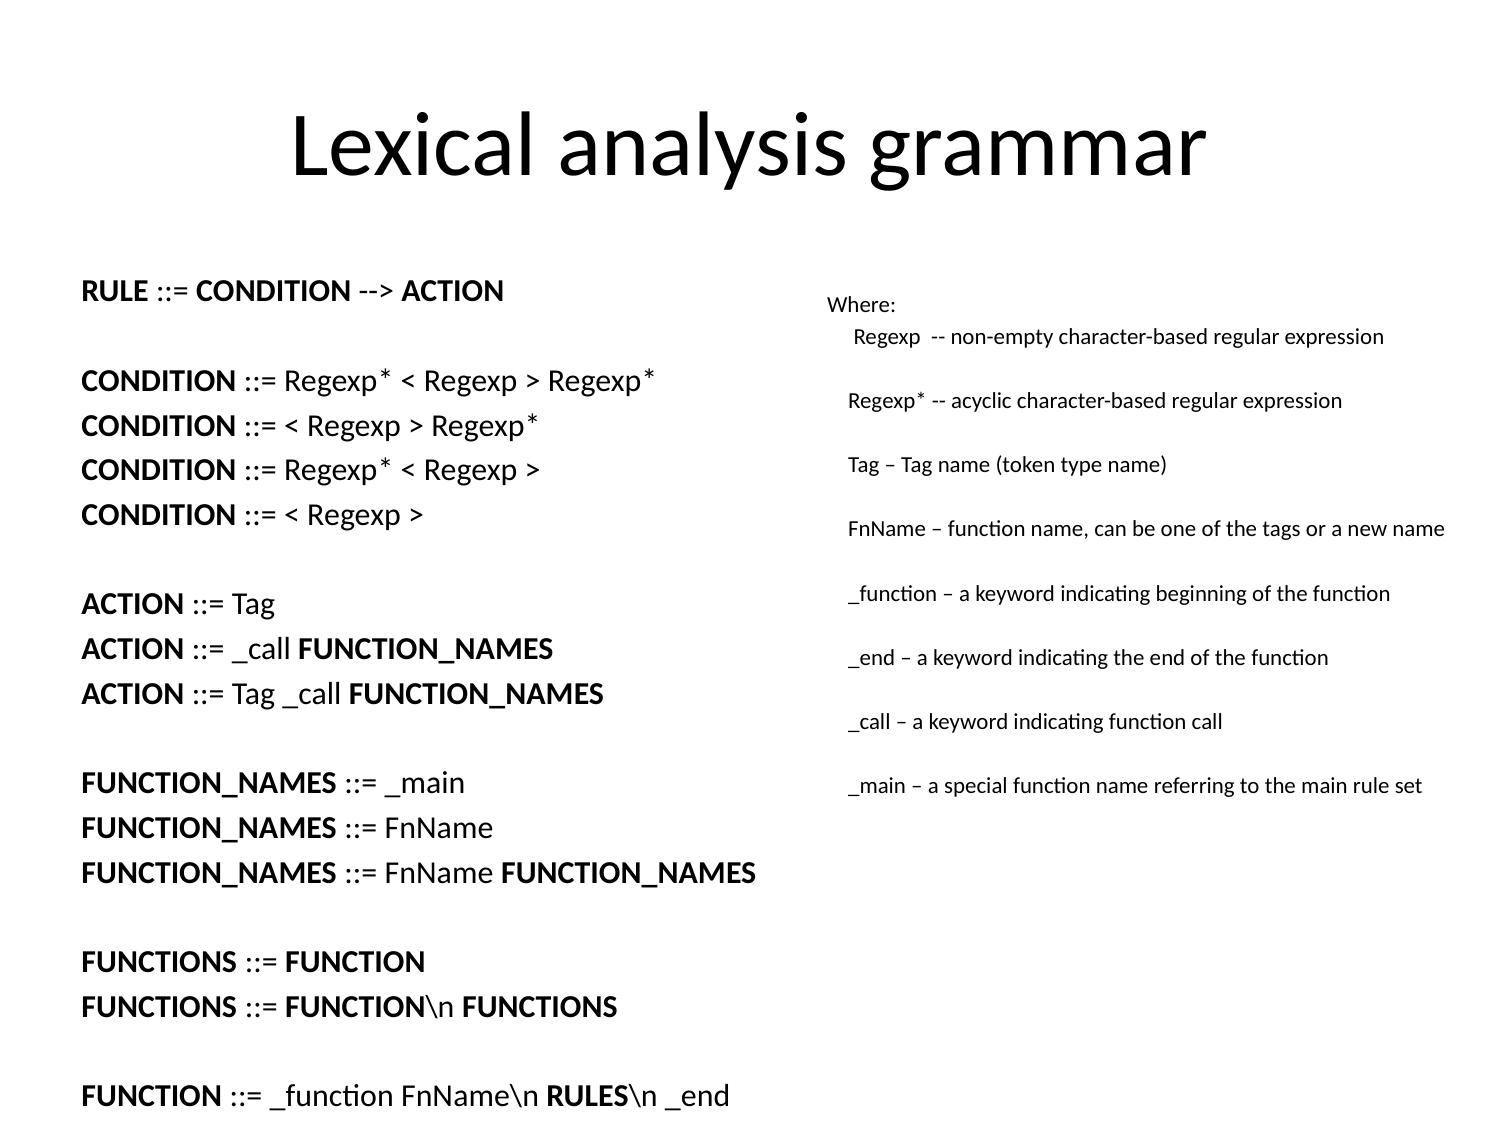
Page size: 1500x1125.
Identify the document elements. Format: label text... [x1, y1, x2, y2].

list RULE ::= CONDITION --> ACTION CONDITION ::= Regexp* < Regexp > Regexp* CONDITION ::= < Regexp > Regexp* CONDITION ::= Regexp* < Regexp > CONDITION ::= < Regexp > ACTION ::= Tag ACTION ::= _call FUNCTION_NAMES ACTION ::= Tag _call FUNCTION_NAMES FUNCTION_NAMES ::= _main FUNCTION_NAMES ::= FnName FUNCTION_NAMES ::= FnName FUNCTION_NAMES FUNCTIONS ::= FUNCTION FUNCTIONS ::= FUNCTION\n FUNCTIONS FUNCTION ::= _function FnName\n RULES\n _end [37, 262, 863, 1125]
text_box Where: Regexp -- non-empty character-based regular expression Regexp* -- acyclic character-based regular expression Tag – Tag name (token type name) FnName – function name, can be one of the tags or a new name _function – a keyword indicating beginning of the function _end – a keyword indicating the end of the function _call – a keyword indicating function call _main – a special function name referring to the main rule set [812, 249, 1500, 813]
title Lexical analysis grammar [75, 45, 1425, 233]
